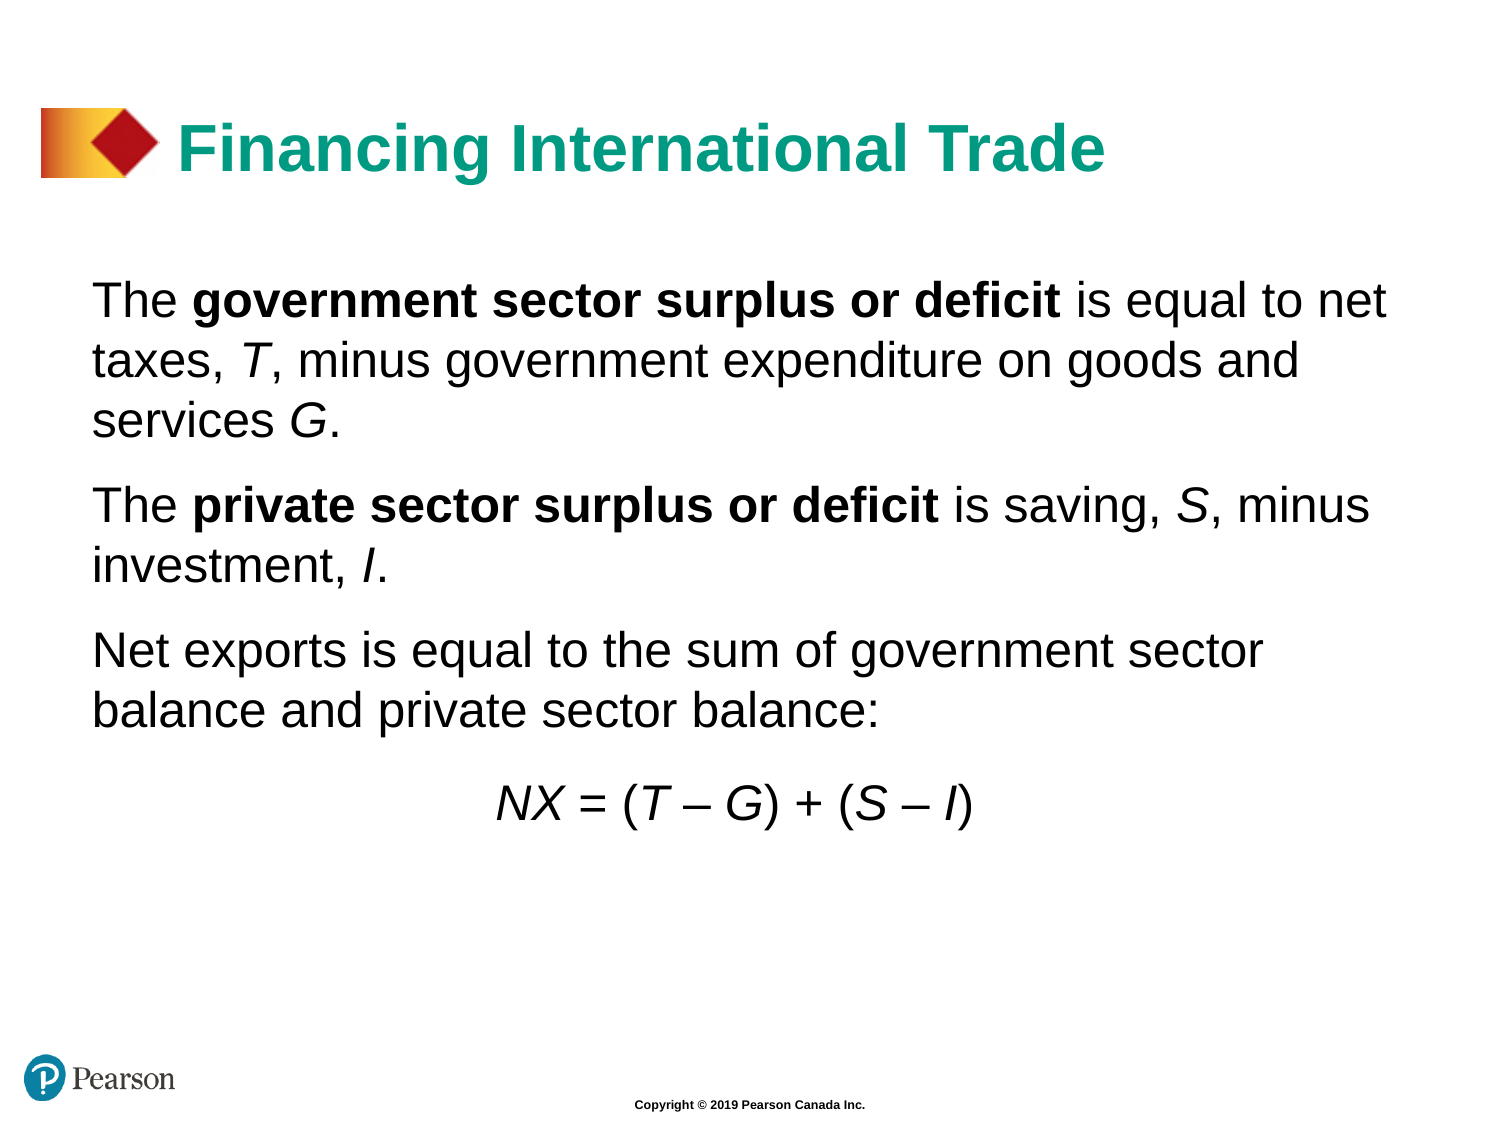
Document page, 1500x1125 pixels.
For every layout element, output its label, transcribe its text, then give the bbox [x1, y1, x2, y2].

list The government sector surplus or deficit is equal to net taxes, T, minus government expenditure on goods and services G. The private sector surplus or deficit is saving, S, minus investment, I. Net exports is equal to the sum of government sector balance and private sector balance: NX = (T – G) + (S – I) [59, 259, 1410, 1003]
picture [24, 1054, 41, 1072]
picture [24, 1087, 34, 1101]
picture [41, 108, 160, 178]
title Financing International Trade [162, 17, 1425, 273]
picture [50, 1054, 175, 1101]
picture [33, 1064, 58, 1089]
